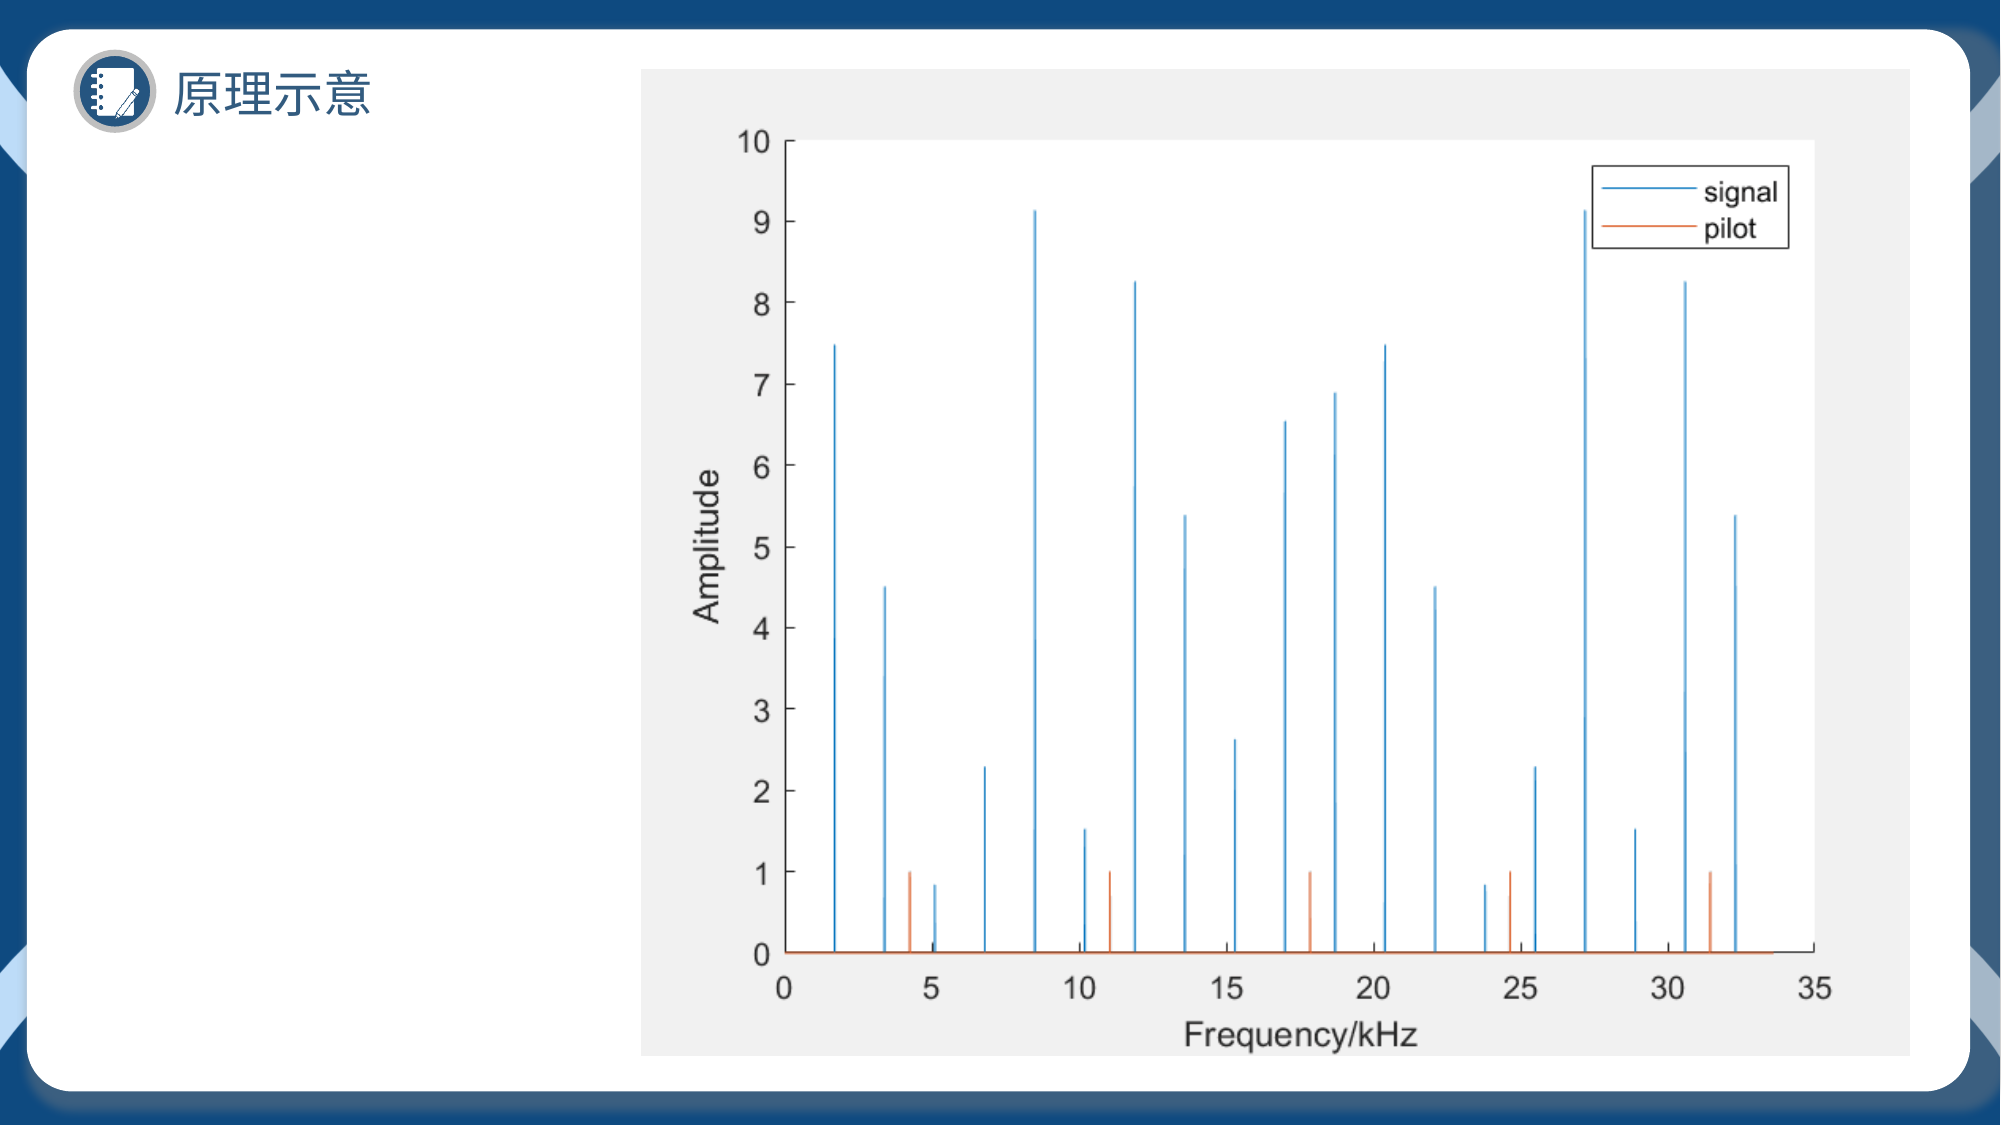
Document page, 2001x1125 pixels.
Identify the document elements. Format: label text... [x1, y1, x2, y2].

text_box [76, 52, 154, 130]
picture [641, 69, 1910, 1056]
text_box 原理示意 [153, 52, 821, 133]
picture [0, 0, 2000, 1125]
